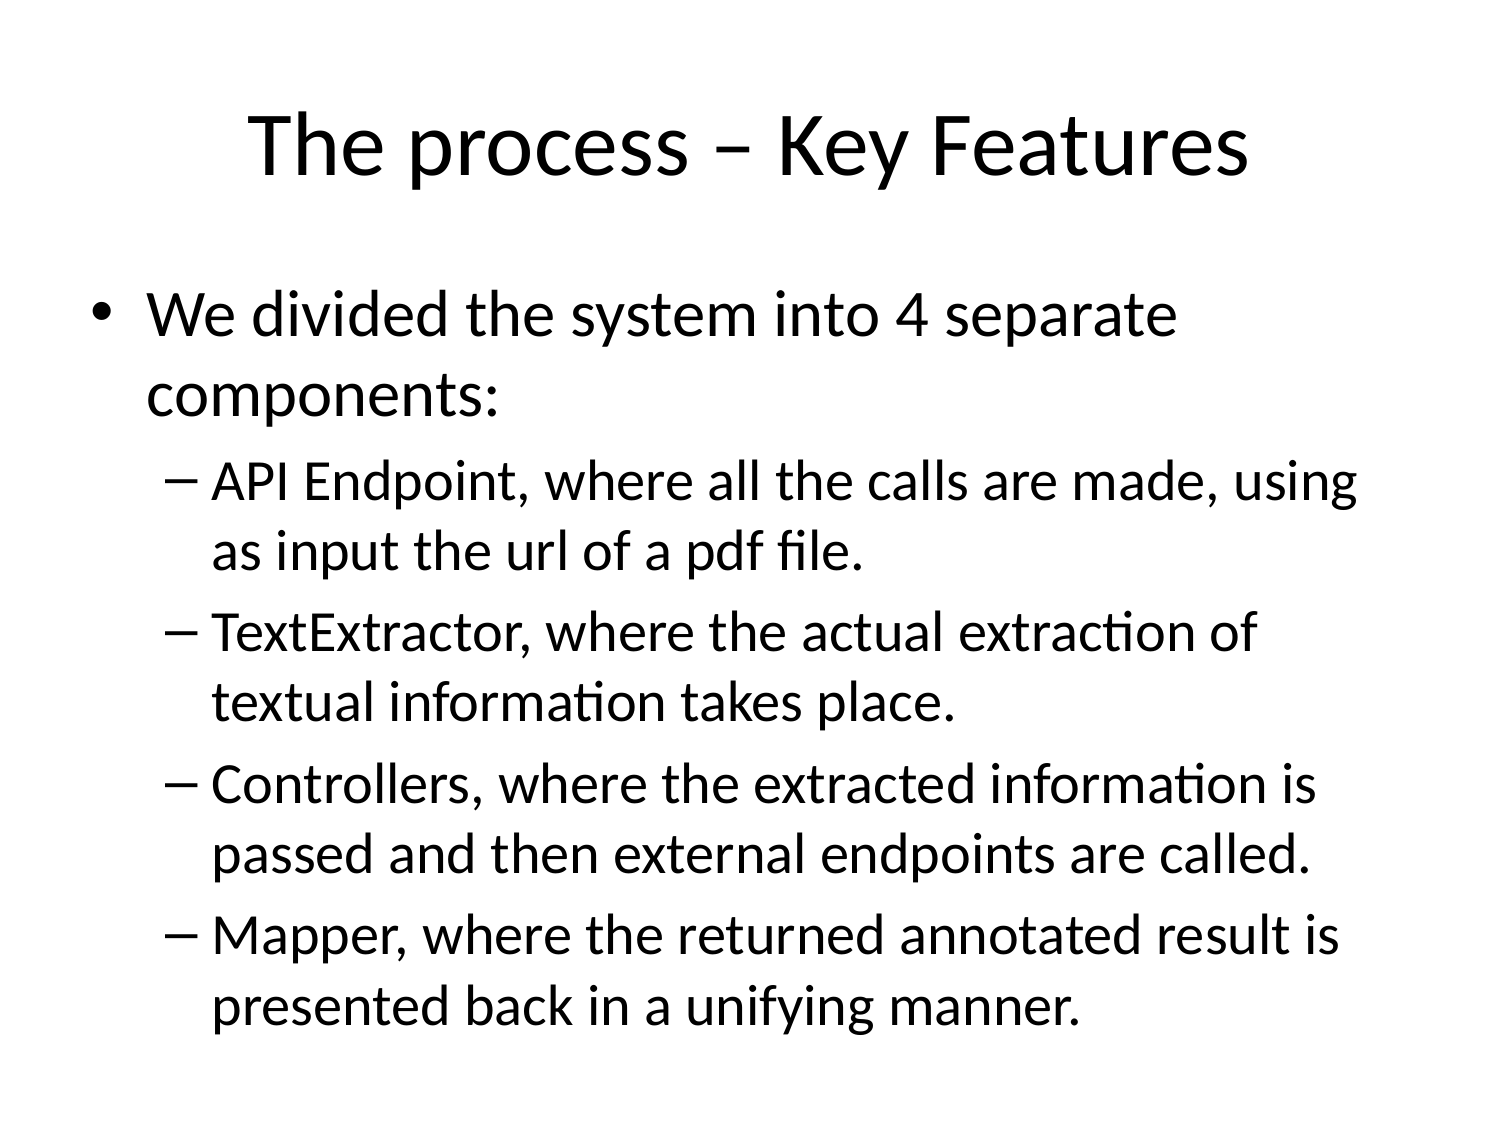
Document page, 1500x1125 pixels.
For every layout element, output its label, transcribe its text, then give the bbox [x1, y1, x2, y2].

title The process – Key Features [75, 45, 1425, 233]
list We divided the system into 4 separate components: API Endpoint, where all the calls are made, using as input the url of a pdf file. TextExtractor, where the actual extraction of textual information takes place. Controllers, where the extracted information is passed and then external endpoints are called. Mapper, where the returned annotated result is presented back in a unifying manner. [75, 262, 1425, 1125]
